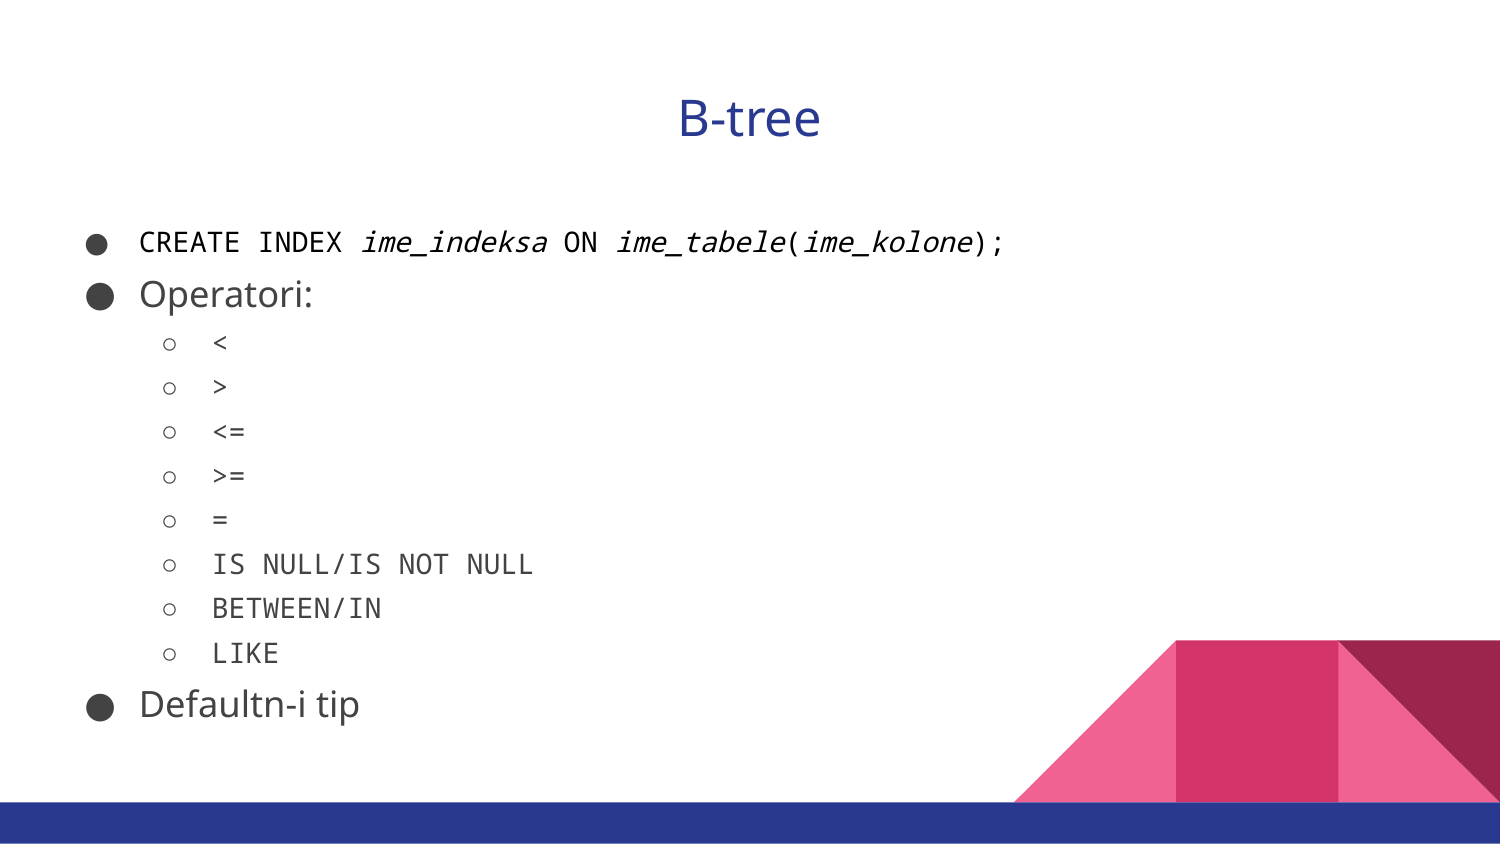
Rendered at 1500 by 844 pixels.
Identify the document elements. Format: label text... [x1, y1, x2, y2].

title B-tree [51, 67, 1449, 167]
list CREATE INDEX ime_indeksa ON ime_tabele(ime_kolone); Operatori: < > <= >= = IS NULL/IS NOT NULL BETWEEN/IN LIKE Defaultn-i tip [51, 201, 1449, 750]
